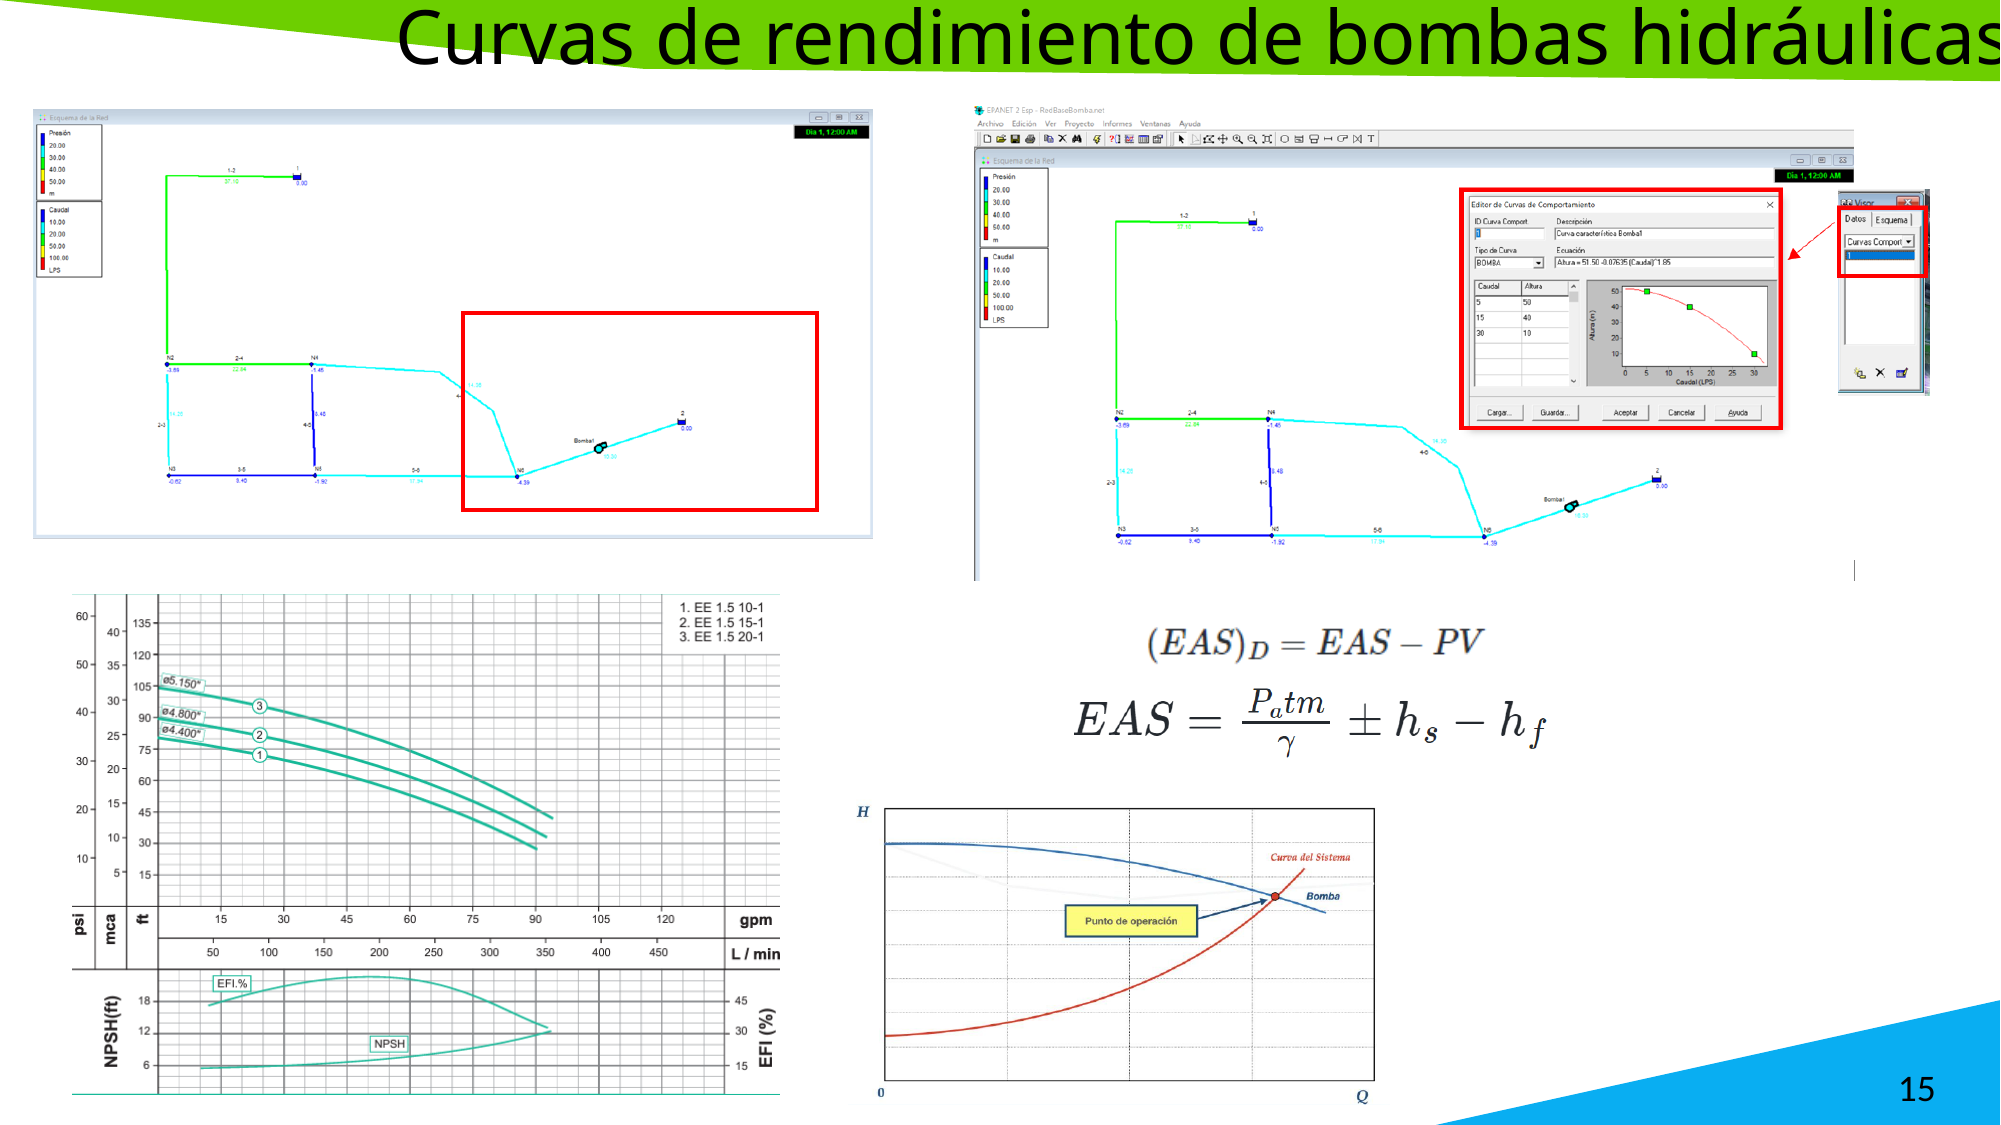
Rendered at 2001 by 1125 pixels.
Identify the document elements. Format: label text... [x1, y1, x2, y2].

picture [848, 799, 1390, 1105]
picture [1136, 618, 1493, 677]
text_box 15 [1883, 1056, 1977, 1116]
picture [1074, 685, 1555, 761]
picture [964, 106, 1936, 586]
picture [31, 106, 873, 540]
text_box Curvas de rendimiento de bombas hidráulicas [96, 0, 2000, 107]
text_box [0, 0, 96, 12]
text_box [1435, 999, 2000, 1125]
picture [72, 594, 780, 1095]
